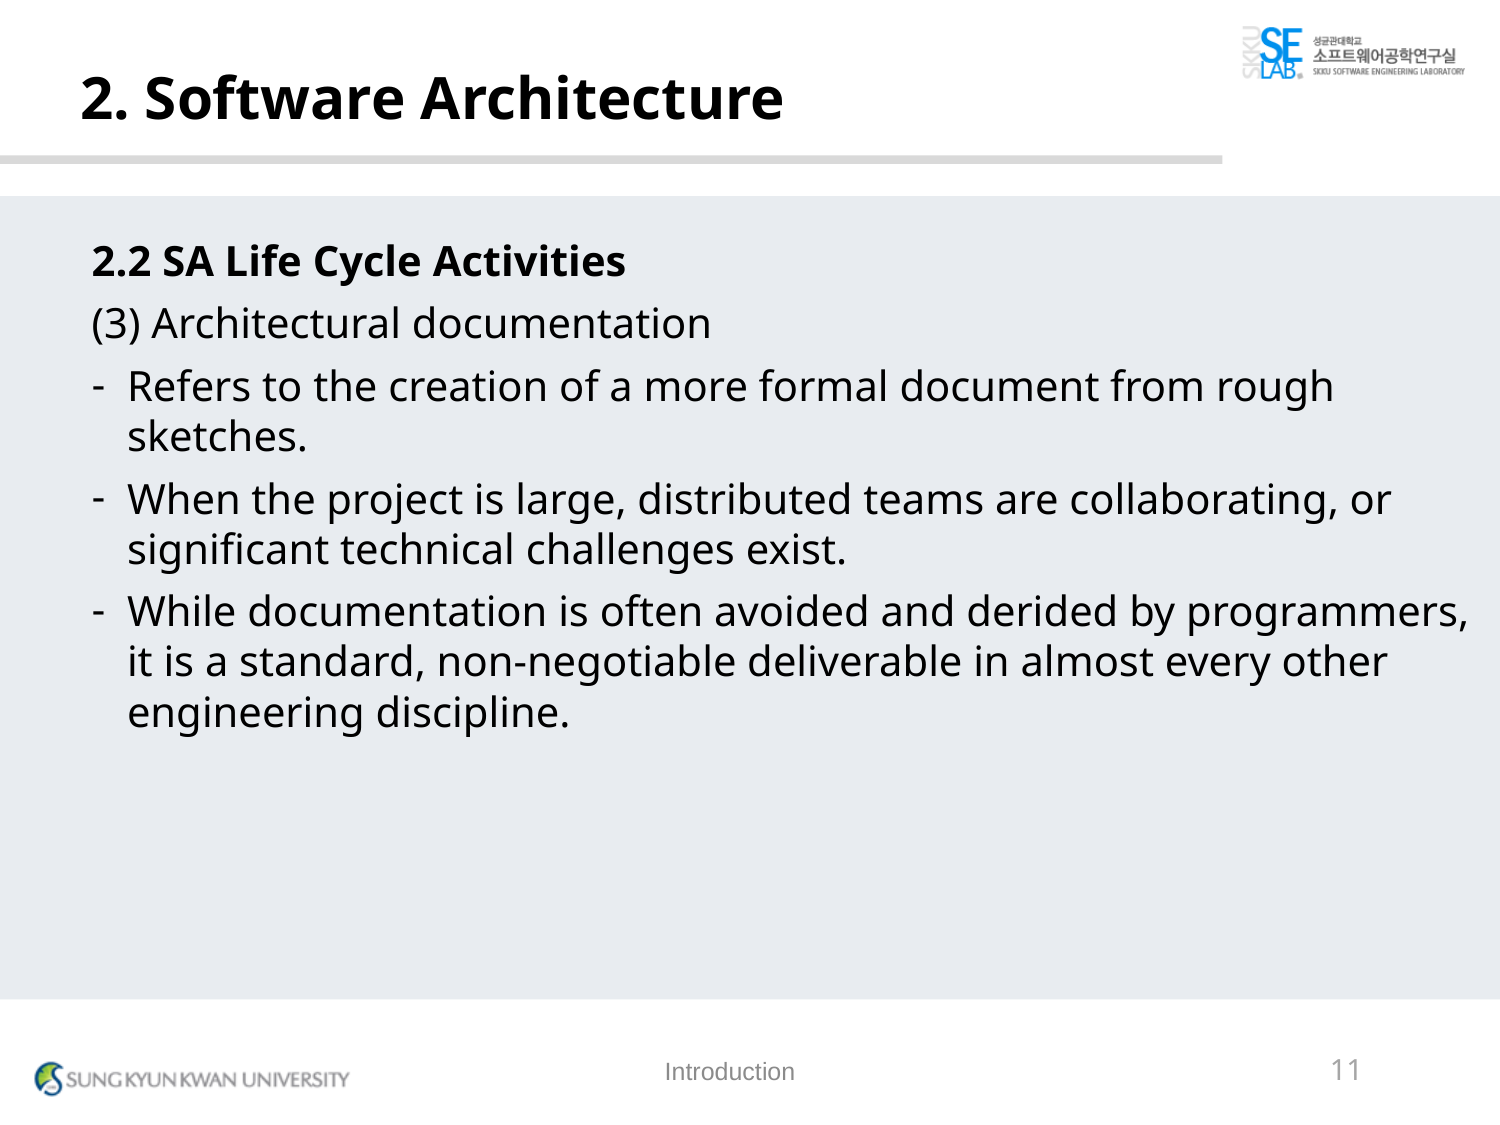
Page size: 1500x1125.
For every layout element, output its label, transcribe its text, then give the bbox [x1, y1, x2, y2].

picture [17, 1046, 366, 1110]
title 2. Software Architecture [64, 30, 1390, 162]
list 2.2 SA Life Cycle Activities (3) Architectural documentation Refers to the creation of a more formal document from rough sketches. When the project is large, distributed teams are collaborating, or significant technical challenges exist. While documentation is often avoided and derided by programmers, it is a standard, non-negotiable deliverable in almost every other engineering discipline. [76, 227, 1500, 976]
picture [1198, 1, 1500, 106]
footer Introduction [492, 1040, 968, 1101]
